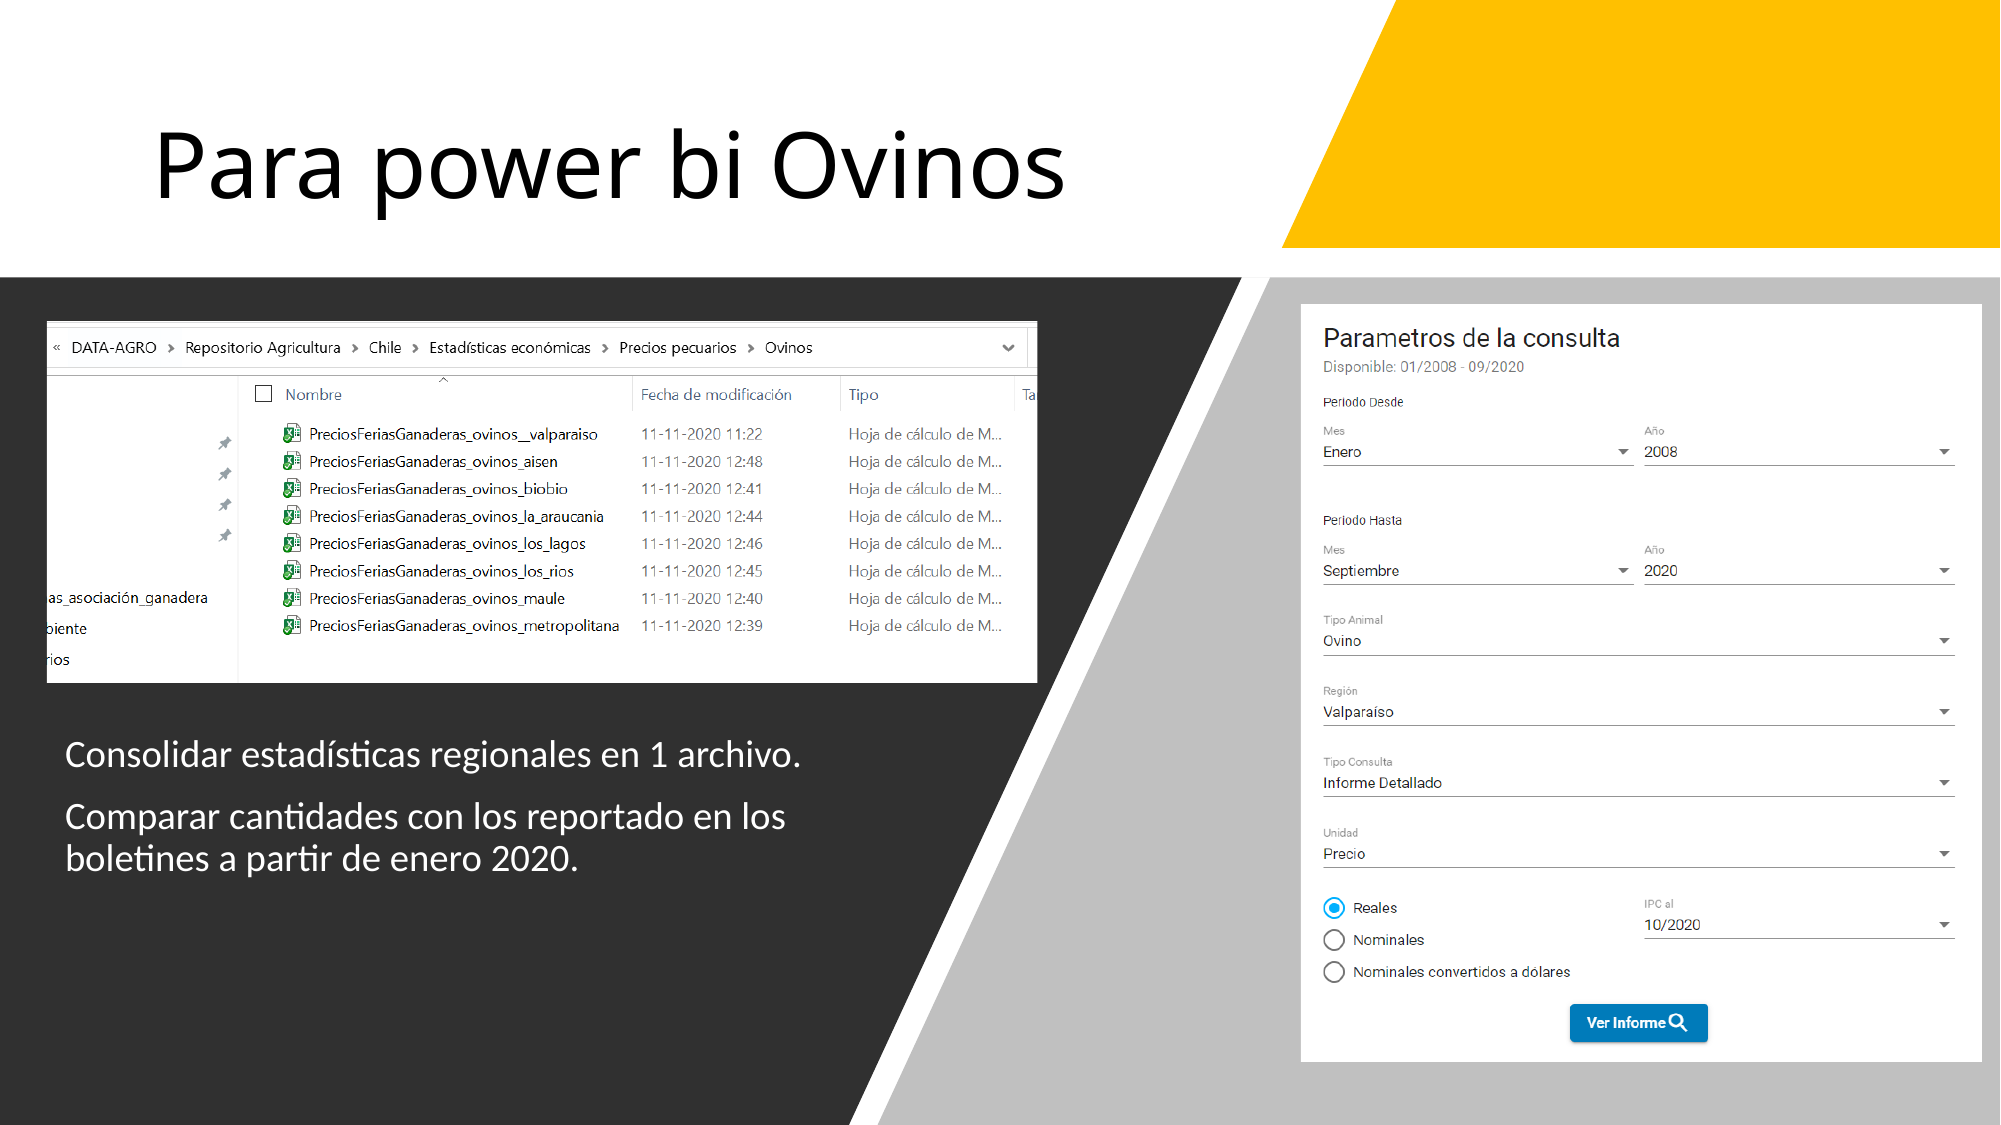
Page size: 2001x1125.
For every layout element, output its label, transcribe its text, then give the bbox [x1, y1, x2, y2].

text_box [1280, 0, 2000, 249]
picture [46, 321, 1038, 684]
title Para power bi Ovinos [137, 59, 1270, 278]
text_box [876, 276, 2000, 1125]
text_box [0, 276, 1243, 1125]
list Consolidar estadísticas regionales en 1 archivo. Comparar cantidades con los reportado en los boletines a partir de enero 2020. [49, 727, 854, 919]
picture [1300, 304, 1982, 1062]
